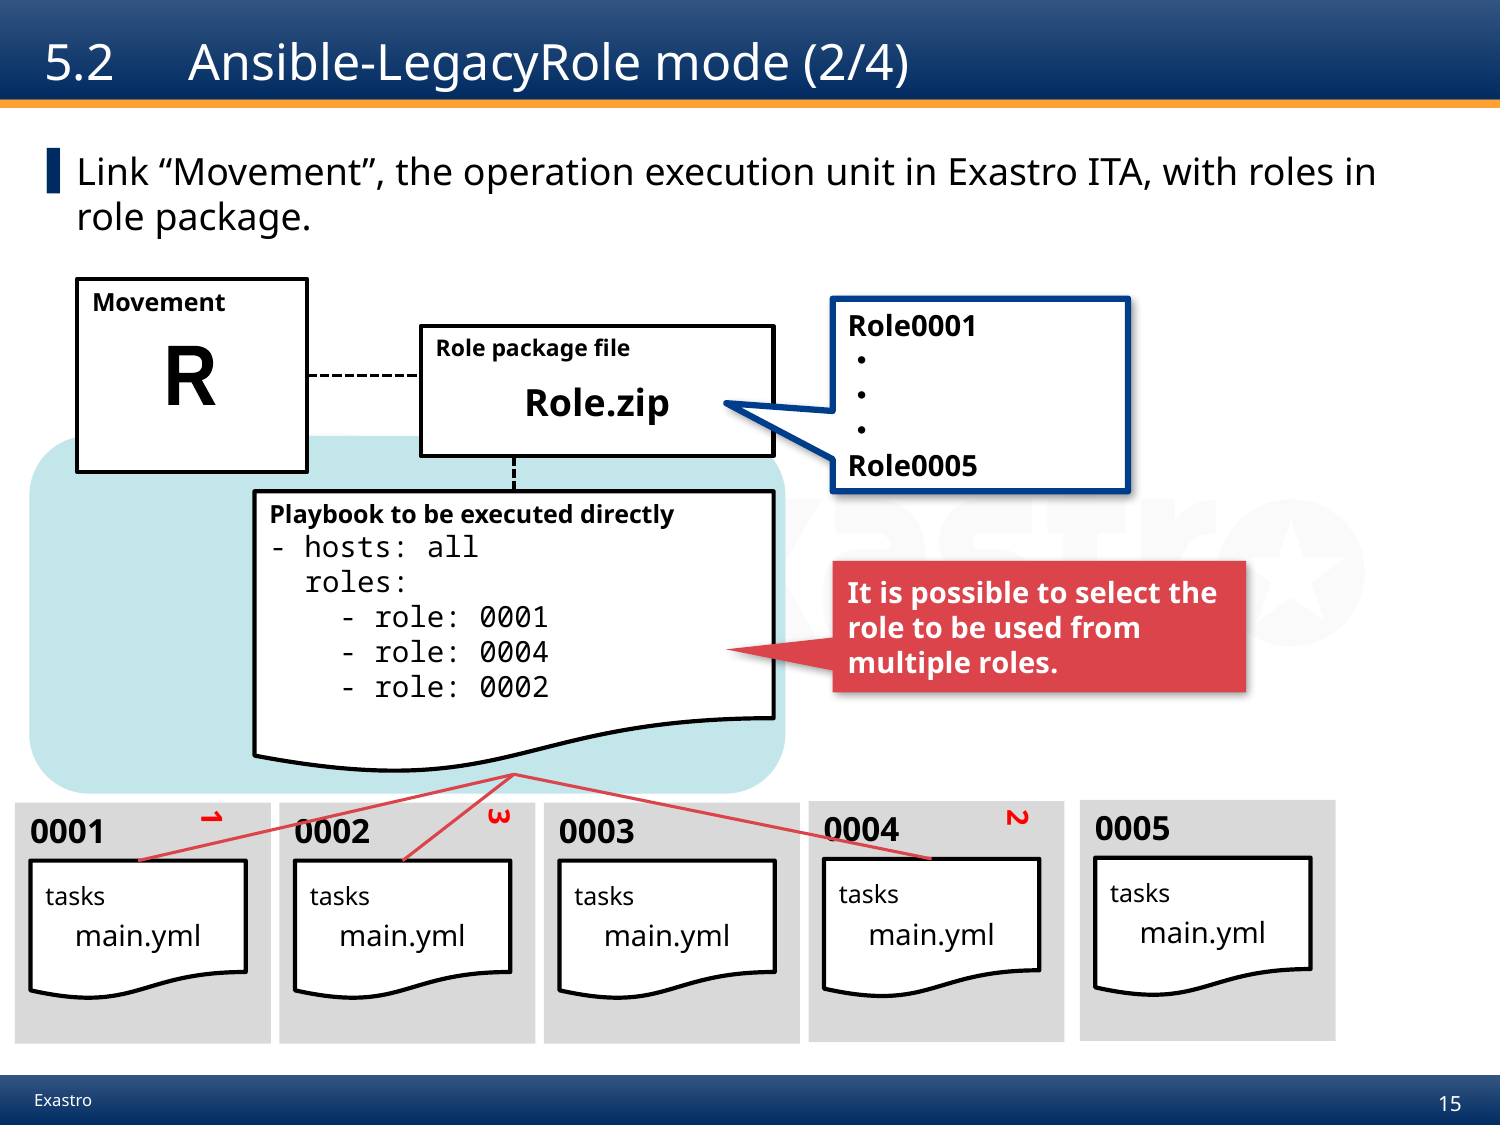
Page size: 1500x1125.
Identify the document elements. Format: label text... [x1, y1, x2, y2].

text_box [402, 755, 512, 861]
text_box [14, 802, 271, 1044]
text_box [808, 800, 1065, 1043]
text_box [306, 375, 515, 492]
text_box [533, 669, 786, 754]
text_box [1079, 799, 1336, 1041]
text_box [279, 866, 536, 1044]
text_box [513, 755, 932, 860]
text_box Role package file Role.zip [419, 324, 776, 458]
text_box [519, 458, 786, 641]
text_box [543, 866, 800, 1044]
text_box [29, 438, 301, 794]
text_box Link “Movement”, the operation execution unit in Exastro ITA, with roles in role package. [29, 137, 1471, 262]
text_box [137, 755, 401, 861]
text_box 2 [969, 794, 1045, 799]
text_box Playbook to be executed directly - hosts: all roles: - role: 0001 - role: 0004 - role: 0002 [252, 489, 776, 754]
text_box Role0001 ・ ・ ・ Role0005 [726, 298, 1129, 492]
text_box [76, 278, 308, 472]
text_box It is possible to select the role to be used from multiple roles. [725, 560, 1247, 693]
picture [0, 0, 1500, 1125]
title 5.2 Ansible-LegacyRole mode (2/4) [29, 18, 1471, 96]
